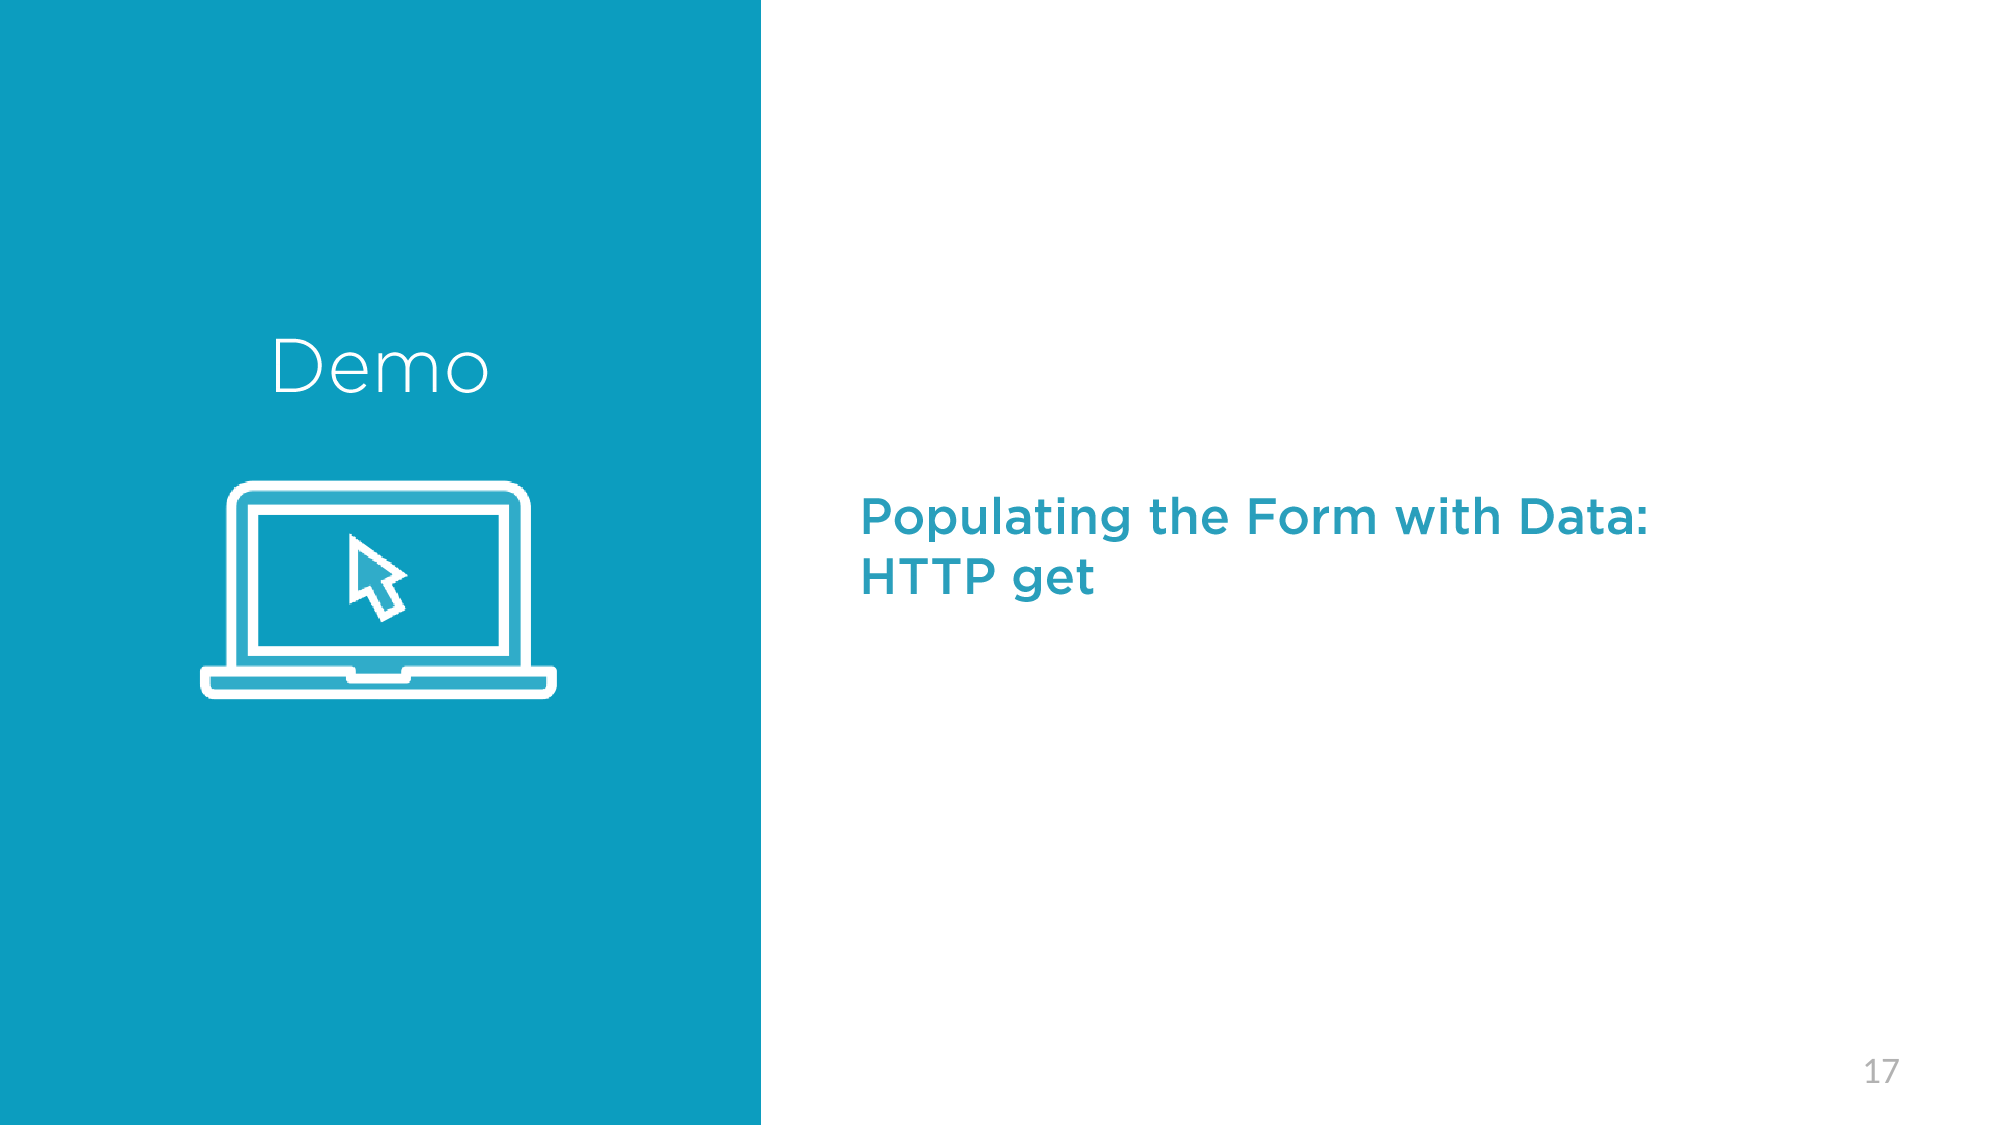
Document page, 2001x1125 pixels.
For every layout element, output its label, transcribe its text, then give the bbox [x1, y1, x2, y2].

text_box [859, 484, 1691, 606]
slide_number 17 [1440, 1046, 1900, 1103]
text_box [0, 0, 761, 1125]
